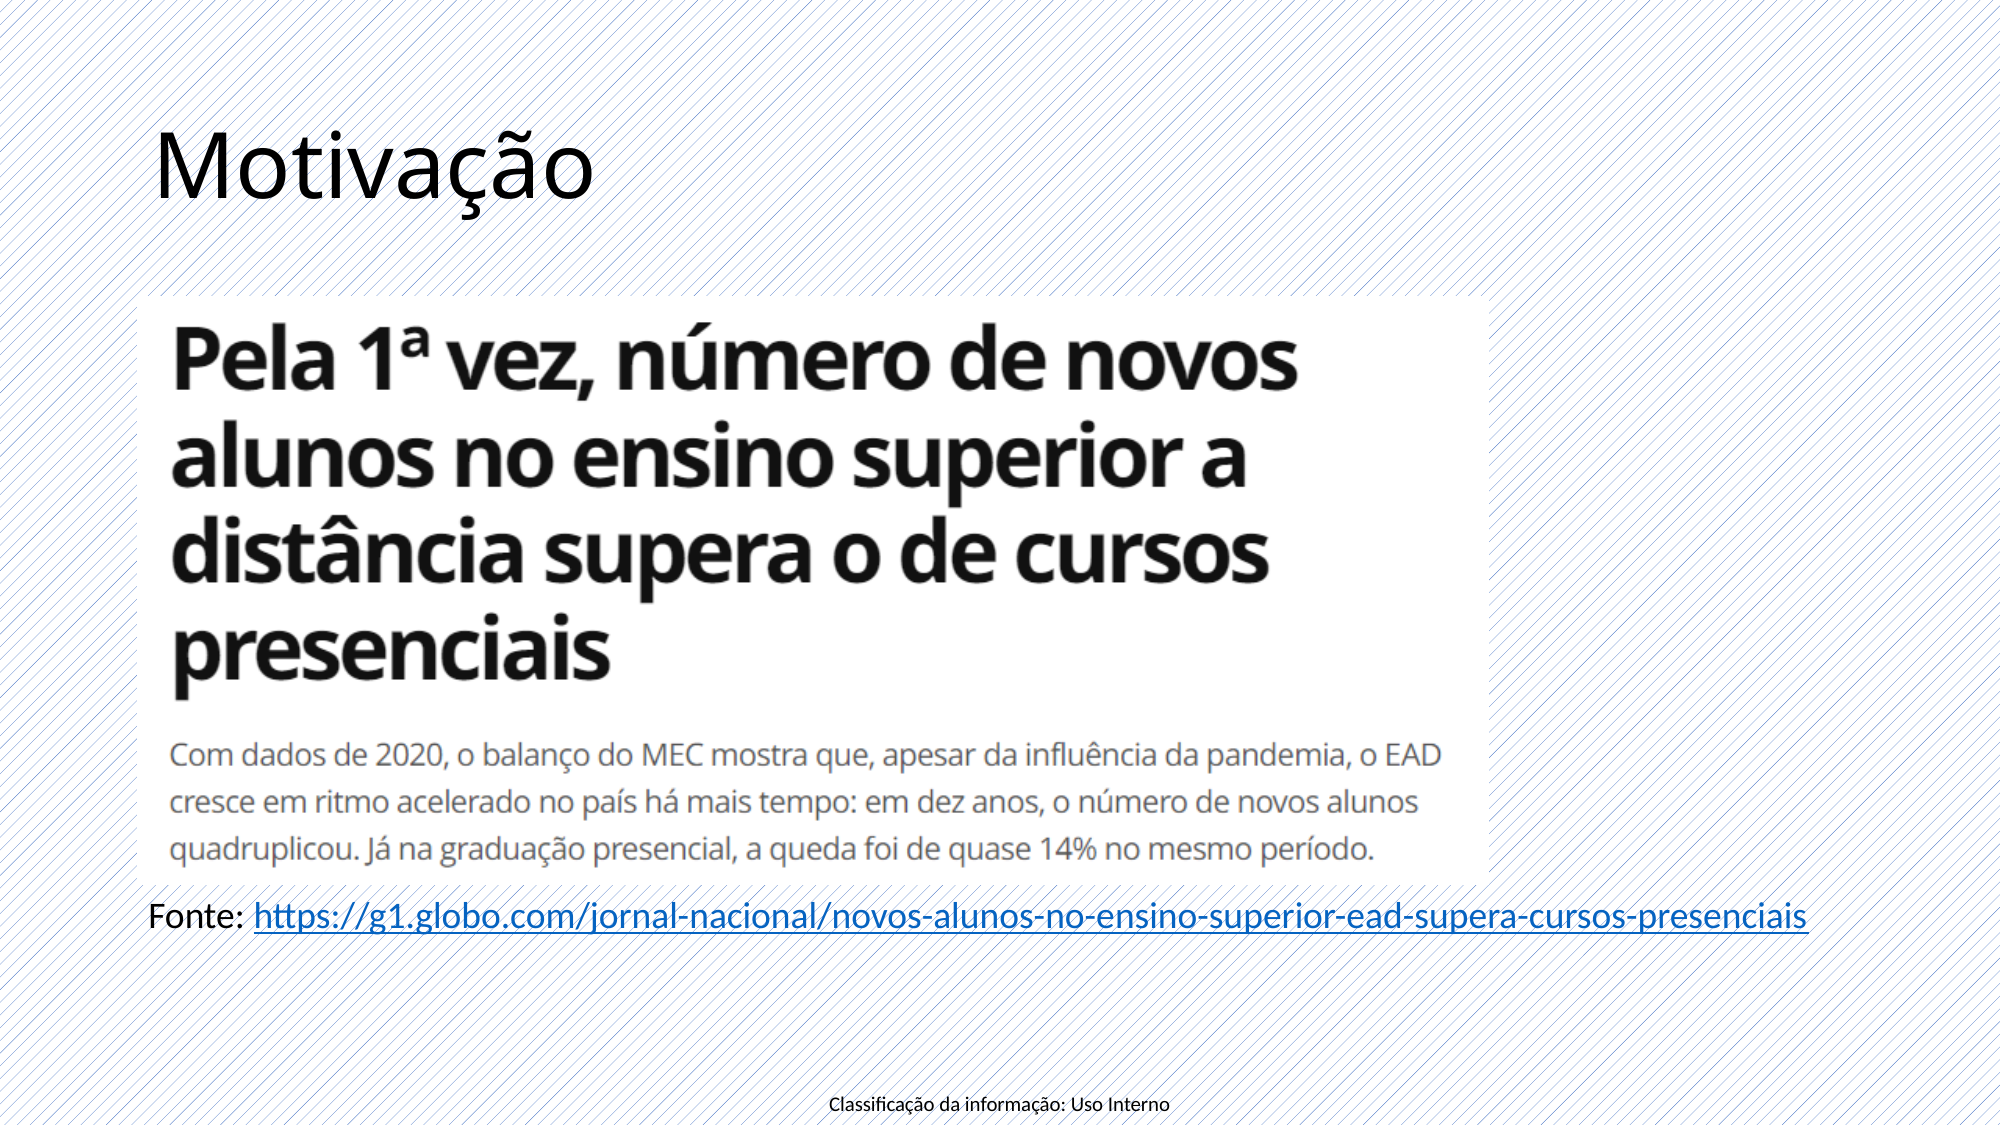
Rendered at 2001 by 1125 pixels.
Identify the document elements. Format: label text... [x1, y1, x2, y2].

title Motivação [137, 59, 1863, 278]
picture [137, 296, 1489, 885]
text_box Fonte: https://g1.globo.com/jornal-nacional/novos-alunos-no-ensino-superior-ead-supera-cursos-presenciais [133, 884, 1824, 944]
